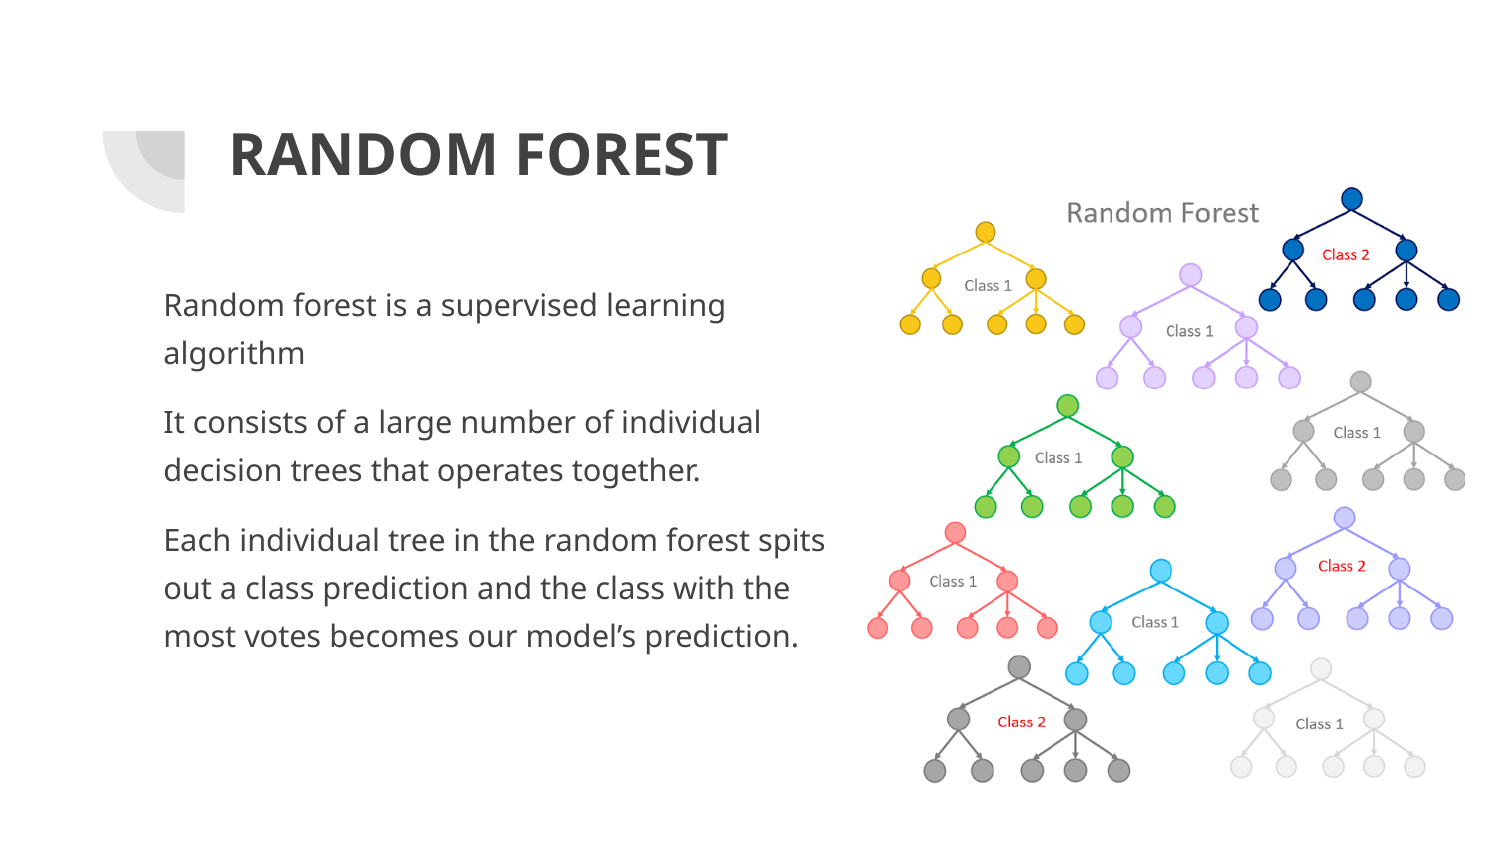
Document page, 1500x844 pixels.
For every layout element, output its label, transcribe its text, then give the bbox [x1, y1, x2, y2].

list Random forest is a supervised learning algorithm It consists of a large number of individual decision trees that operates together. Each individual tree in the random forest spits out a class prediction and the class with the most votes becomes our model’s prediction. [148, 262, 850, 715]
title RANDOM FOREST [213, 98, 1368, 263]
picture [865, 187, 1466, 789]
